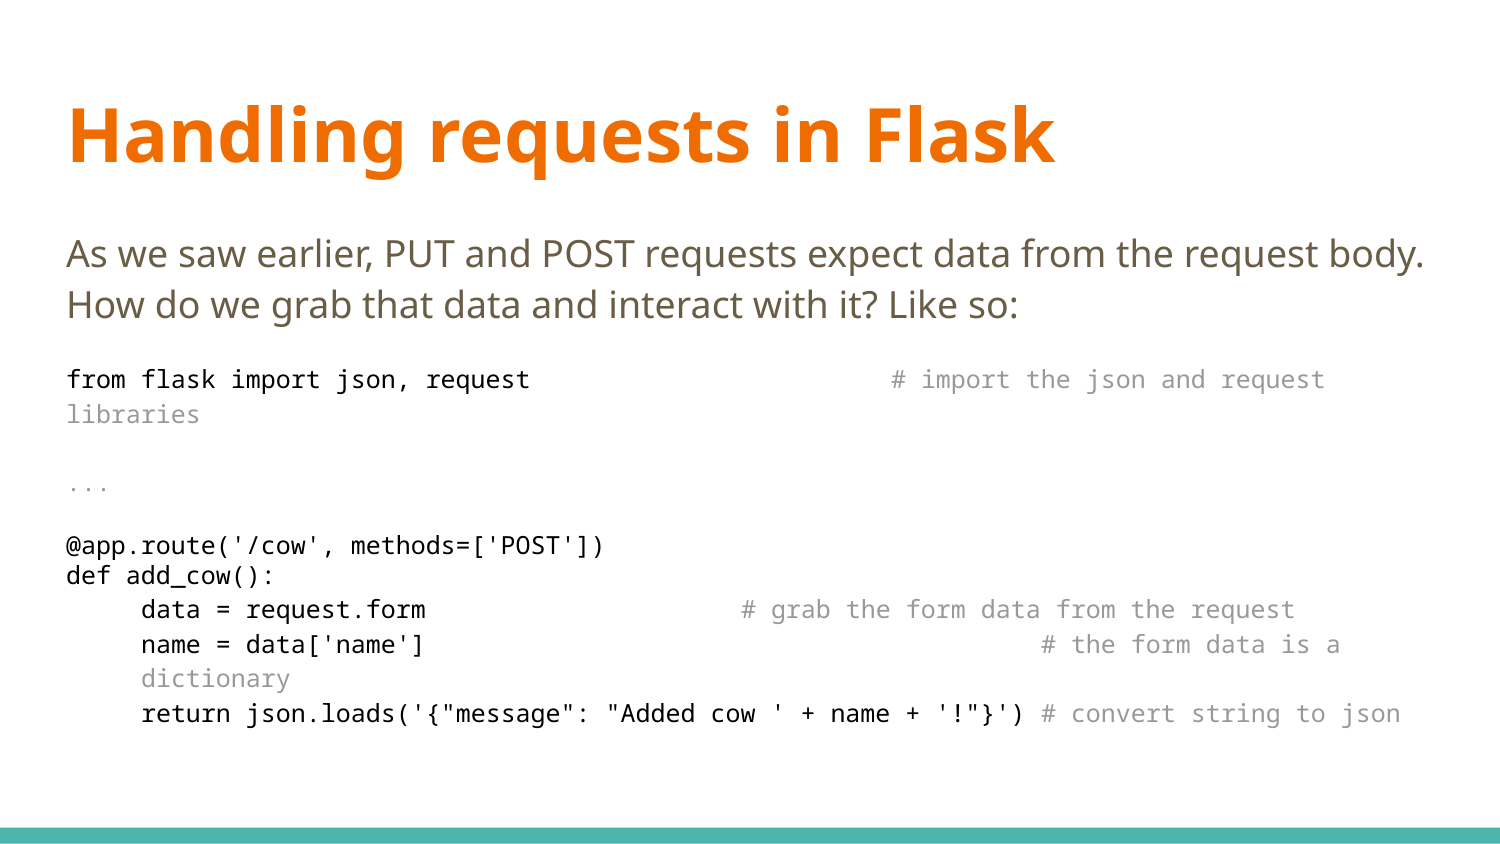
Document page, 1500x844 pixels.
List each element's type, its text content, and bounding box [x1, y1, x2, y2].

title Handling requests in Flask [51, 72, 1449, 189]
list As we saw earlier, PUT and POST requests expect data from the request body. How do we grab that data and interact with it? Like so: from flask import json, request # import the json and request libraries ... @app.route('/cow', methods=['POST']) def add_cow(): data = request.form # grab the form data from the request name = data['name'] # the form data is a dictionary return json.loads('{"message": "Added cow ' + name + '!"}') # convert string to json [51, 207, 1449, 750]
